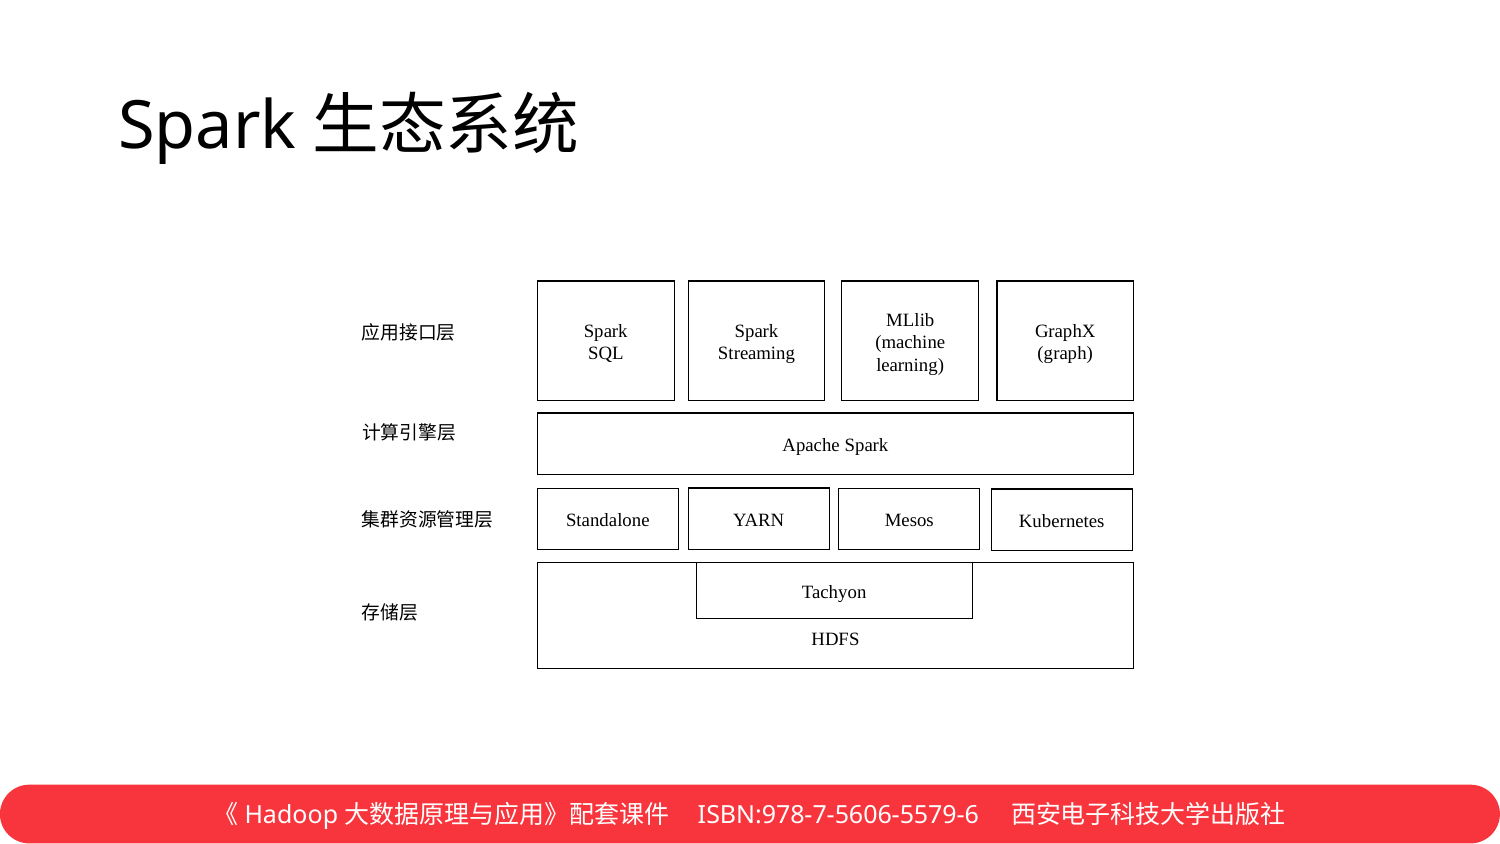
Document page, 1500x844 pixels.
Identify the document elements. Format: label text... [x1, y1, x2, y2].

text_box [317, 272, 1183, 678]
title Spark生态系统 [103, 44, 1397, 208]
